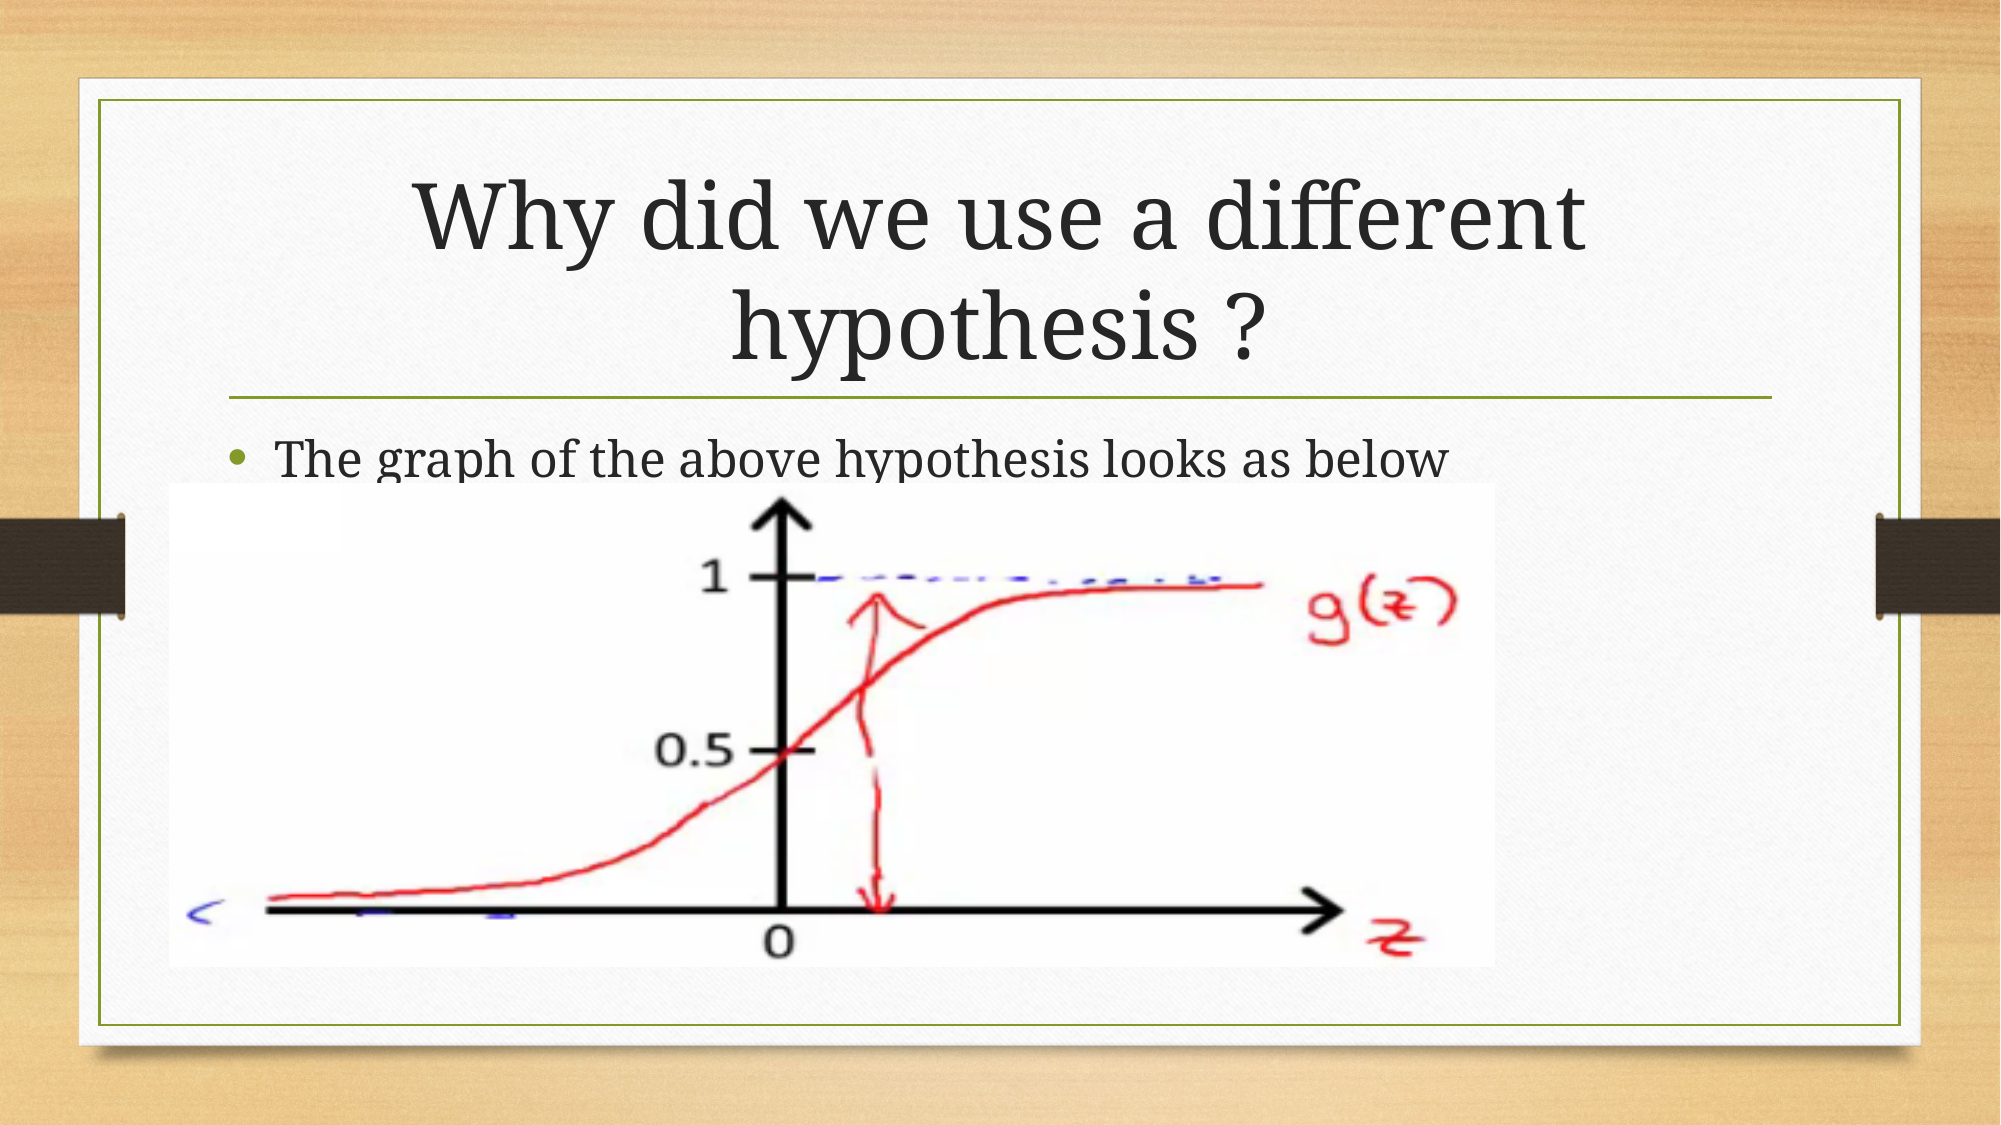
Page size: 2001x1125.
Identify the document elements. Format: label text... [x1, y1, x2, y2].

title Why did we use a different hypothesis ? [212, 161, 1788, 375]
picture [0, 0, 2001, 1125]
list The graph of the above hypothesis looks as below [212, 419, 1788, 964]
